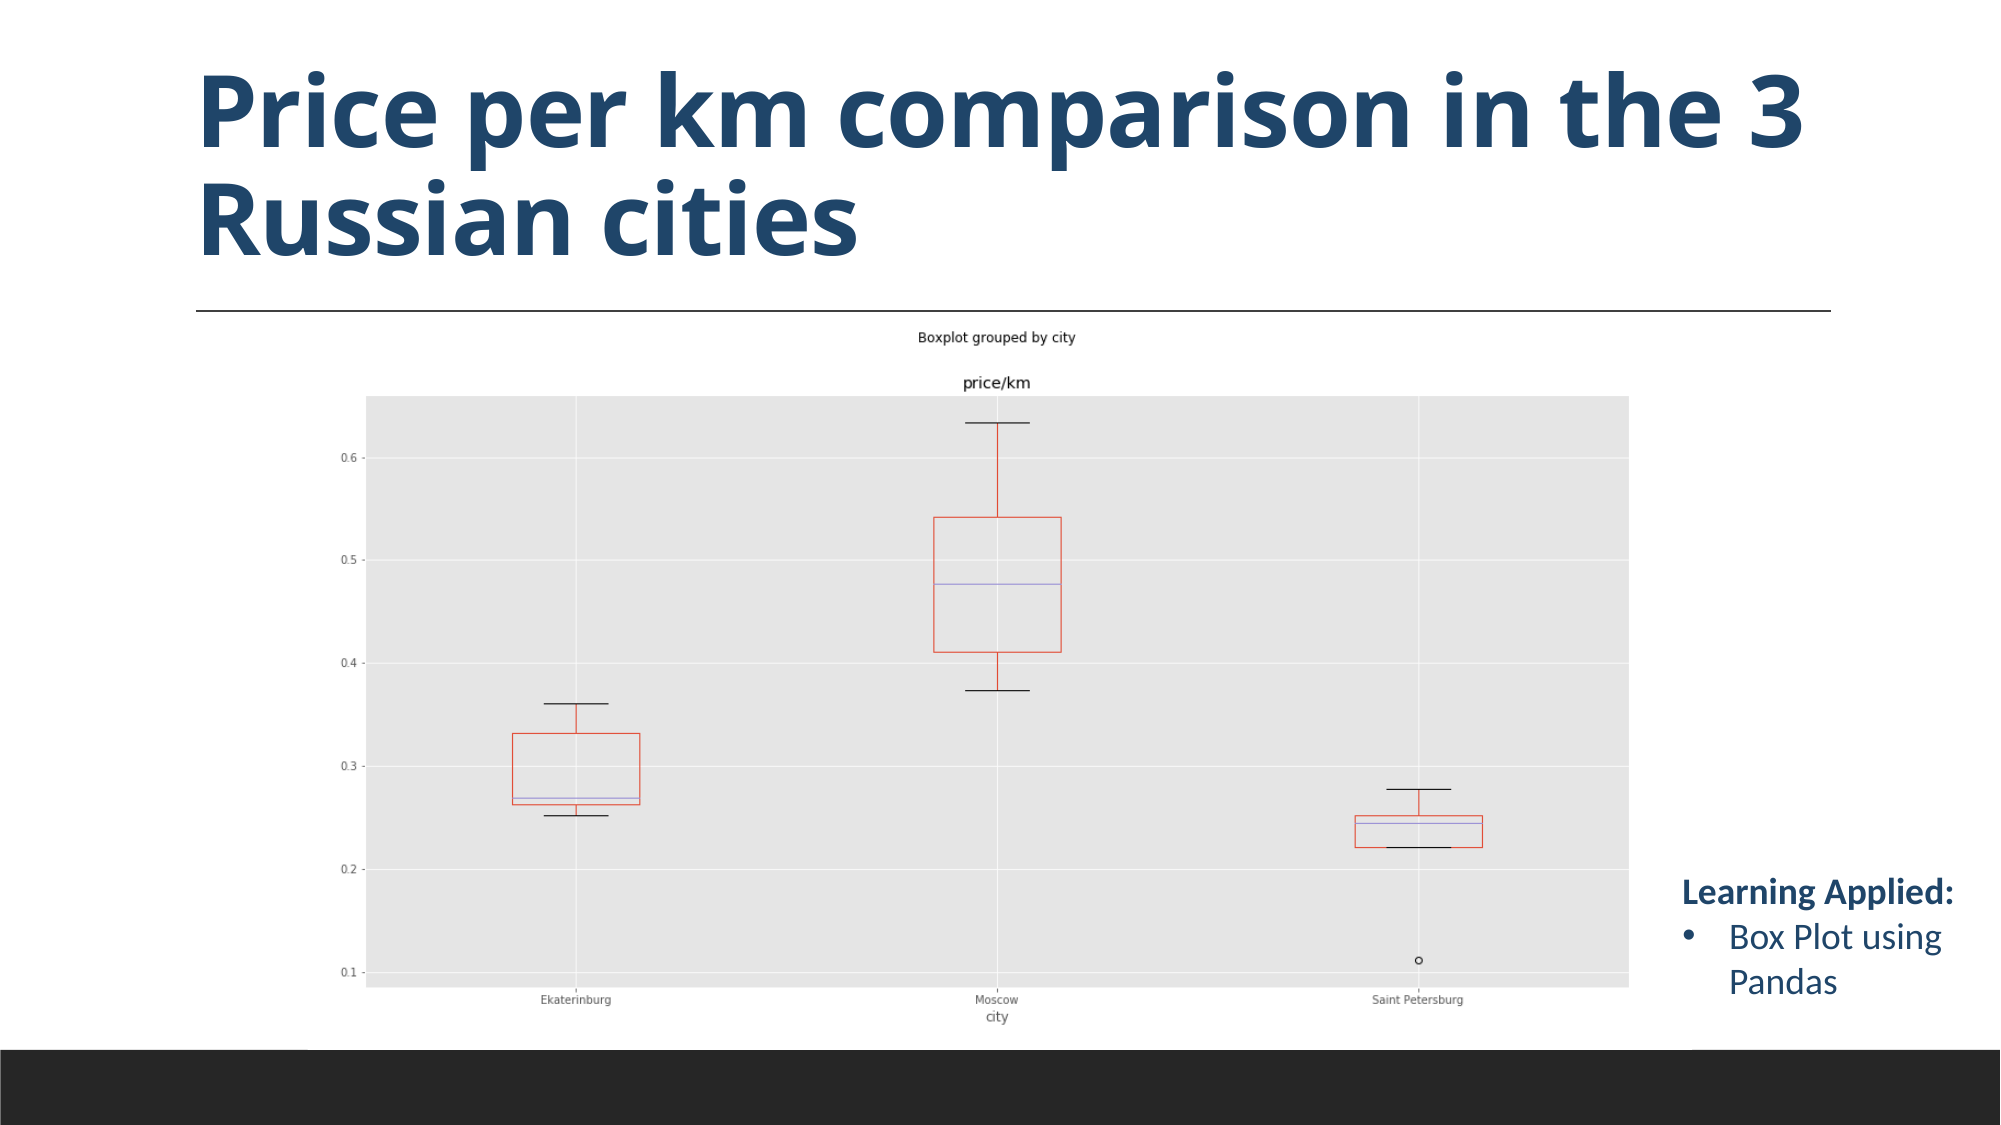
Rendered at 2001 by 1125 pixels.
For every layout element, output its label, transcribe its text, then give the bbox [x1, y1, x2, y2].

text_box Learning Applied: Box Plot using Pandas [1700, 859, 2000, 1010]
title Price per km comparison in the 3 Russian cities [180, 47, 1830, 285]
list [307, 316, 1693, 1050]
